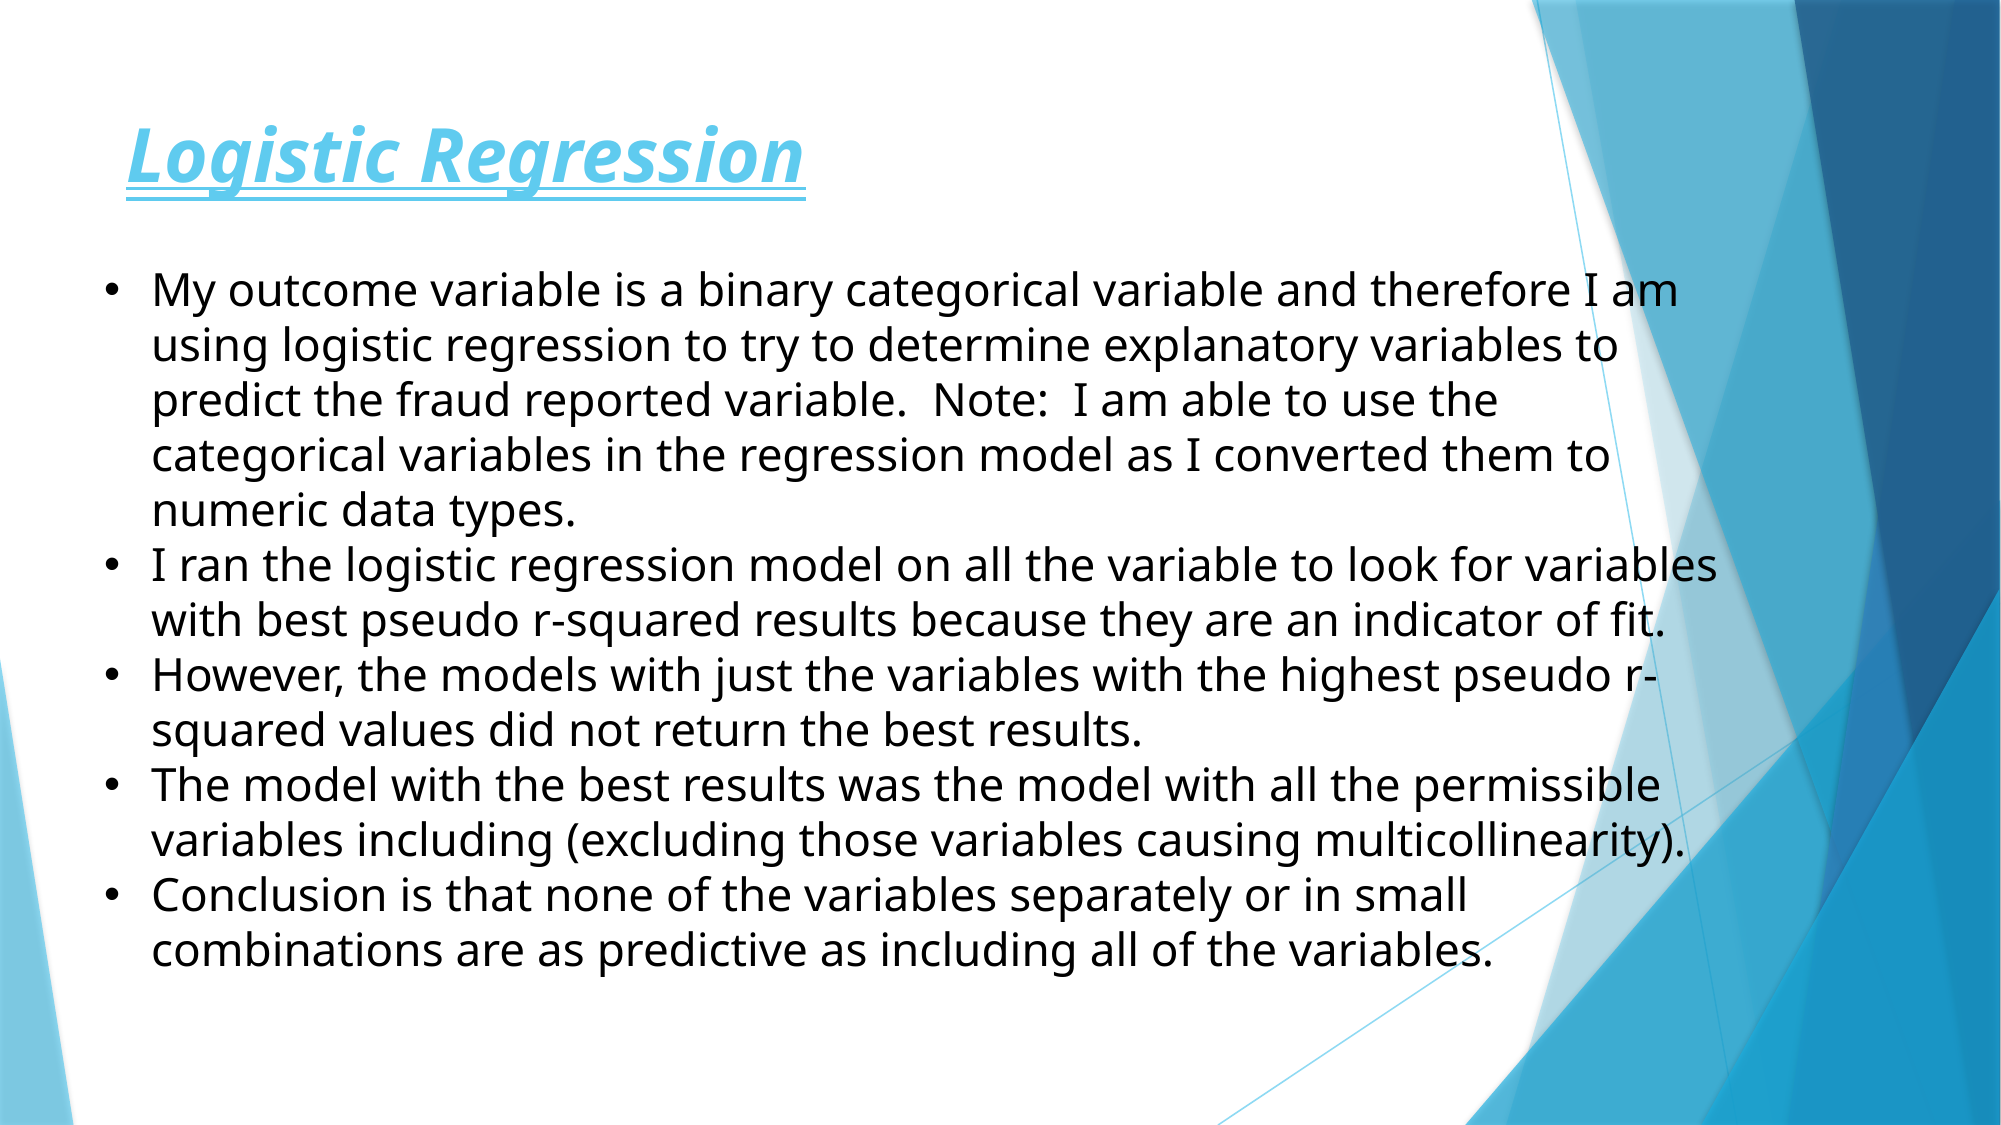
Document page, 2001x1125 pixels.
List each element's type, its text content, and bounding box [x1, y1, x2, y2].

title Logistic Regression [111, 99, 1522, 253]
text_box My outcome variable is a binary categorical variable and therefore I am using logistic regression to try to determine explanatory variables to predict the fraud reported variable. Note: I am able to use the categorical variables in the regression model as I converted them to numeric data types. I ran the logistic regression model on all the variable to look for variables with best pseudo r-squared results because they are an indicator of fit. However, the models with just the variables with the highest pseudo r-squared values did not return the best results. The model with the best results was the model with all the permissible variables including (excluding those variables causing multicollinearity). Conclusion is that none of the variables separately or in small combinations are as predictive as including all of the variables. [89, 253, 1744, 984]
